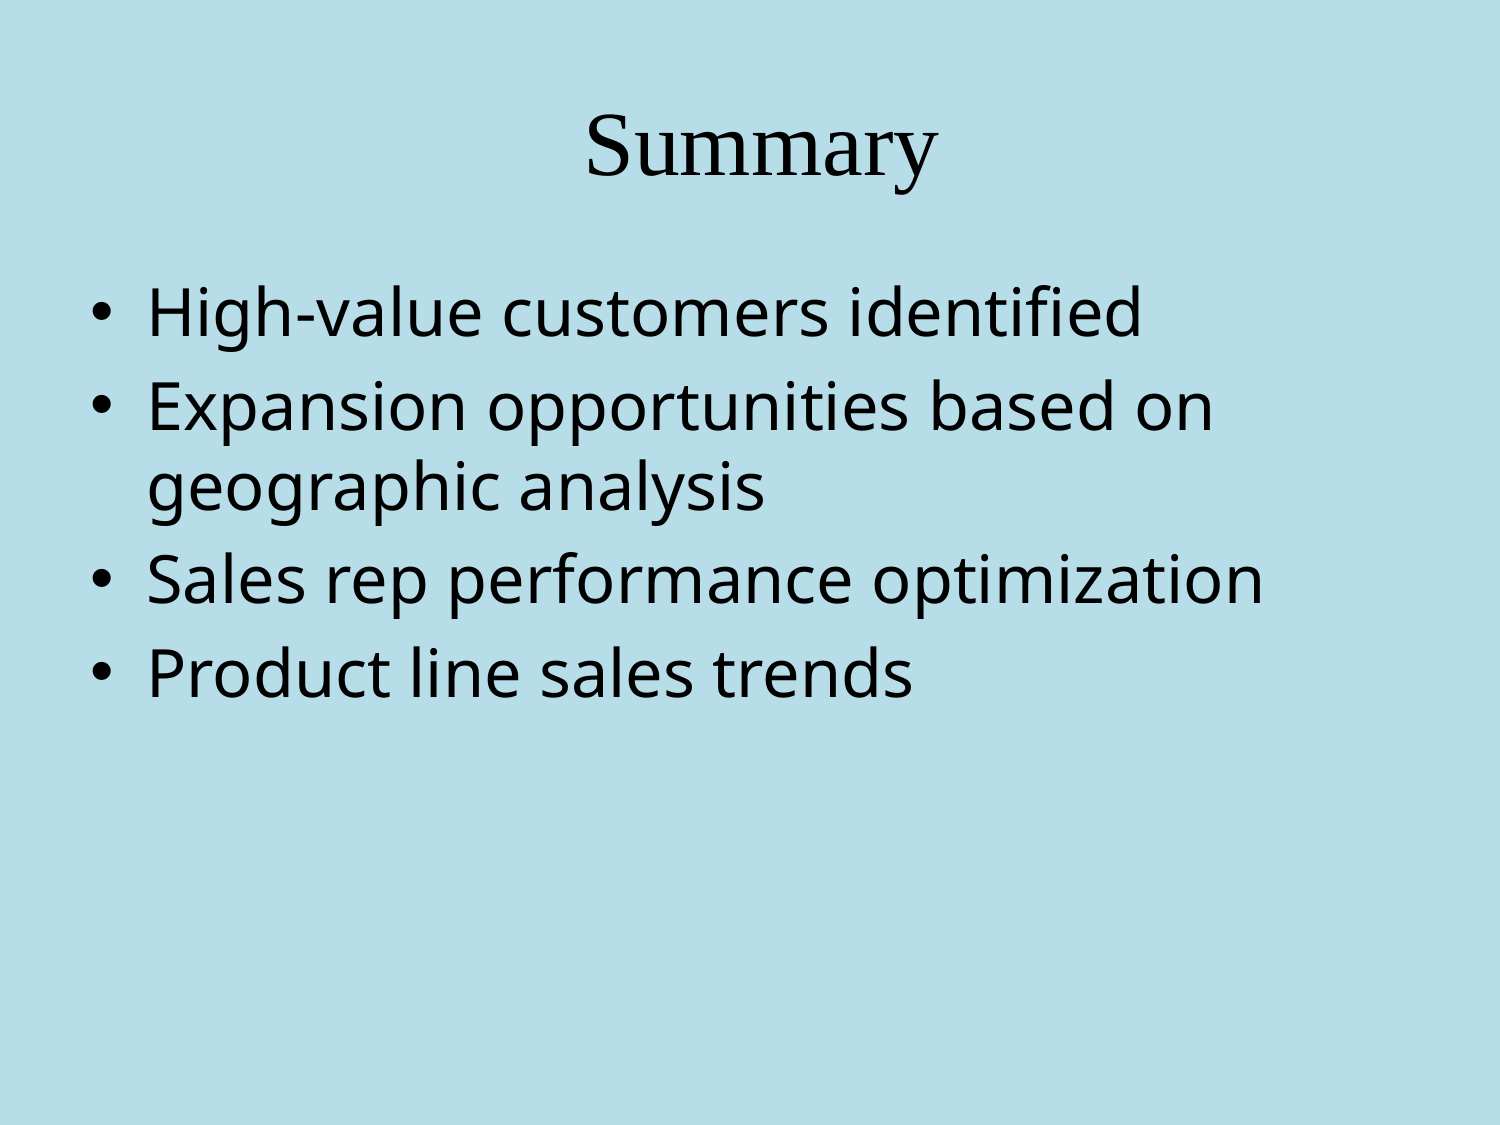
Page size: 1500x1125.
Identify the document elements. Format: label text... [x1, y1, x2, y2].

title Summary [75, 45, 1425, 233]
list High-value customers identified Expansion opportunities based on geographic analysis Sales rep performance optimization Product line sales trends [75, 262, 1425, 1005]
